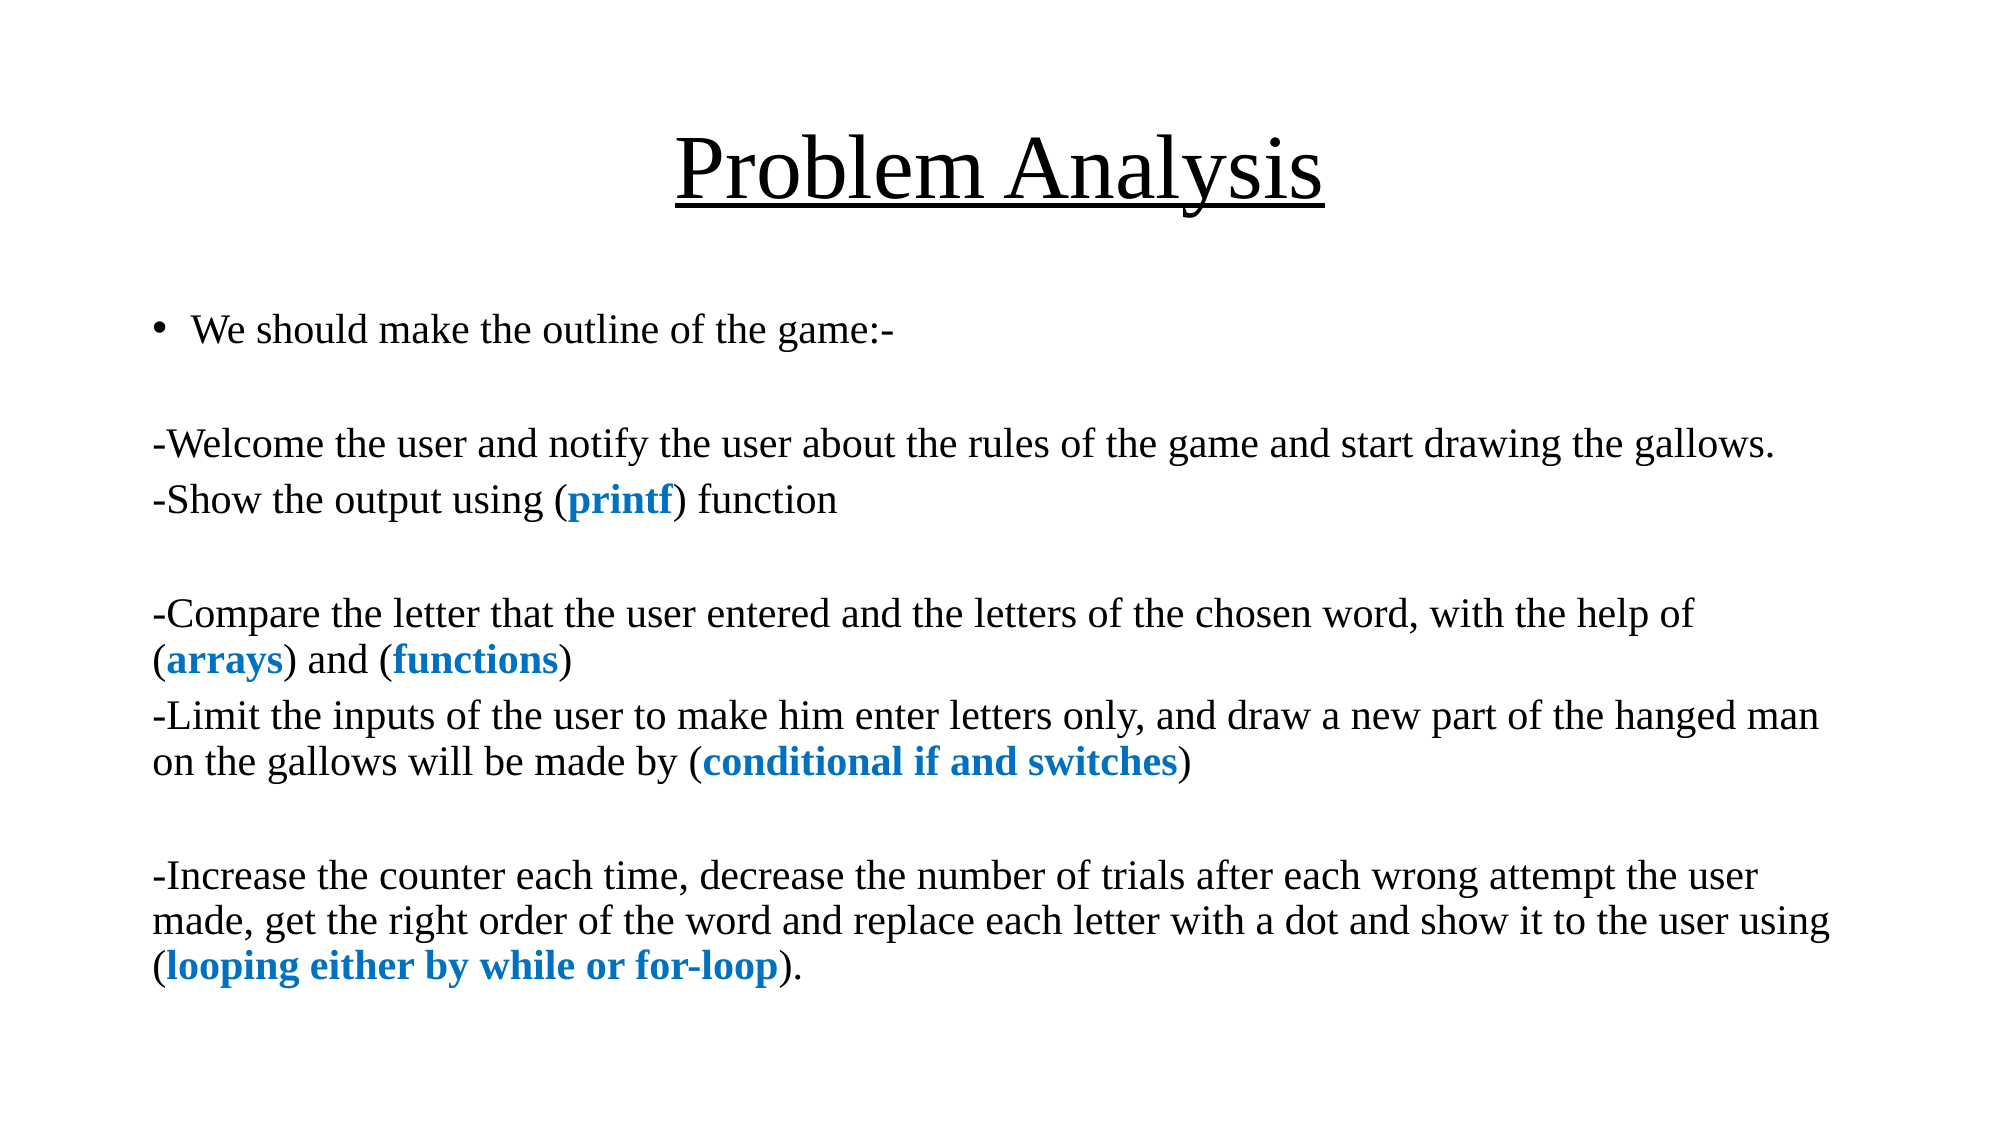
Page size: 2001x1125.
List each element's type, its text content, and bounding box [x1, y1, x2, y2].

list We should make the outline of the game:- -Welcome the user and notify the user about the rules of the game and start drawing the gallows. -Show the output using (printf) function -Compare the letter that the user entered and the letters of the chosen word, with the help of (arrays) and (functions) -Limit the inputs of the user to make him enter letters only, and draw a new part of the hanged man on the gallows will be made by (conditional if and switches) -Increase the counter each time, decrease the number of trials after each wrong attempt the user made, get the right order of the word and replace each letter with a dot and show it to the user using (looping either by while or for-loop). [137, 299, 1863, 1014]
title Problem Analysis [137, 59, 1863, 278]
